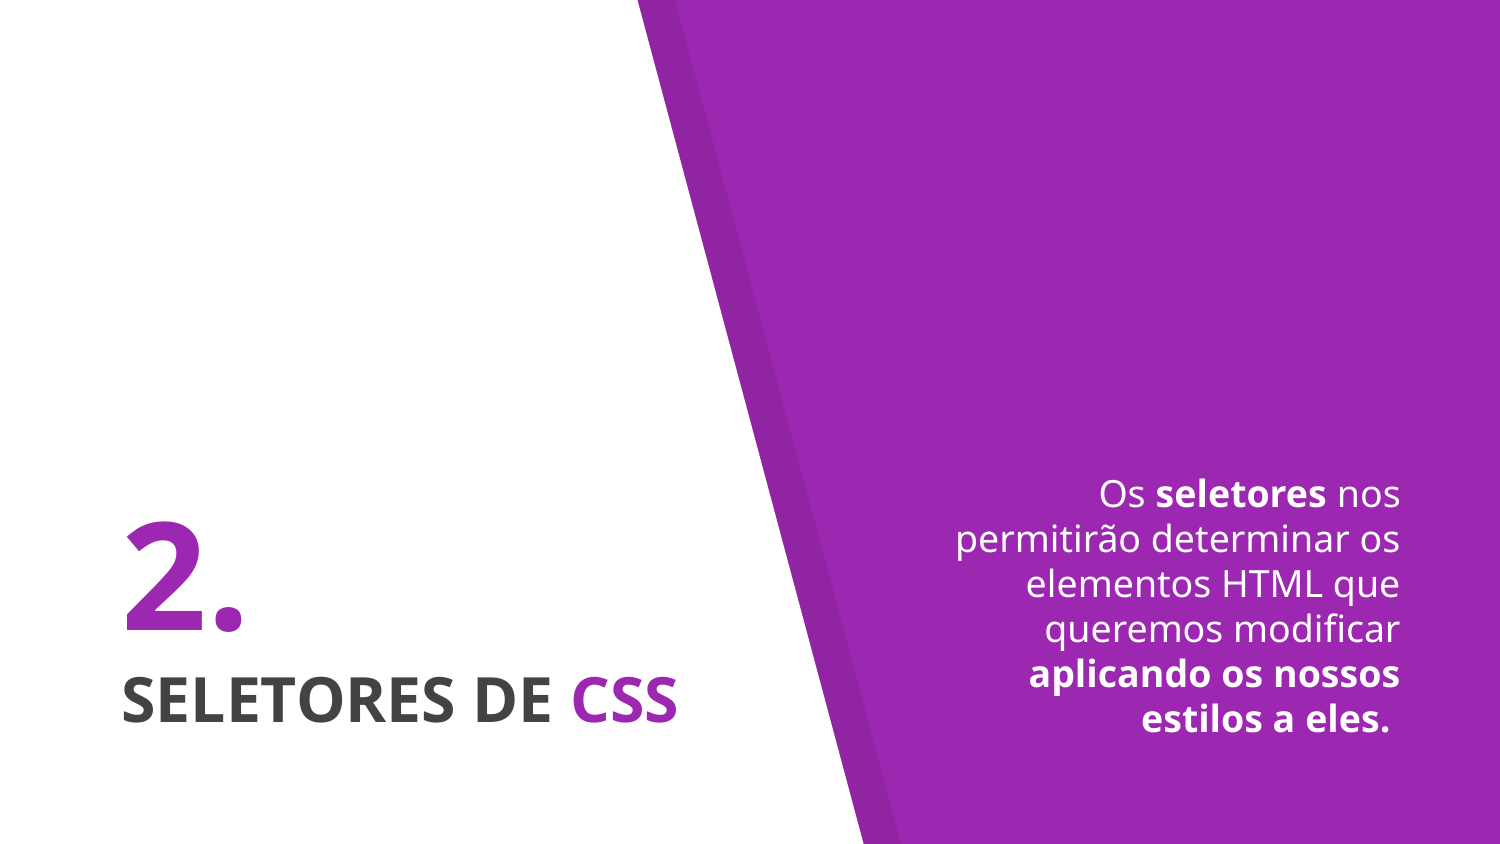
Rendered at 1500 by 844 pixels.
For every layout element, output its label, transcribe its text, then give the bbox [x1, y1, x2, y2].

title 2. SELETORES DE CSS [106, 259, 782, 751]
subtitle Os seletores nos permitirão determinar os elementos HTML que queremos modificar aplicando os nossos estilos a eles. [891, 561, 1416, 755]
